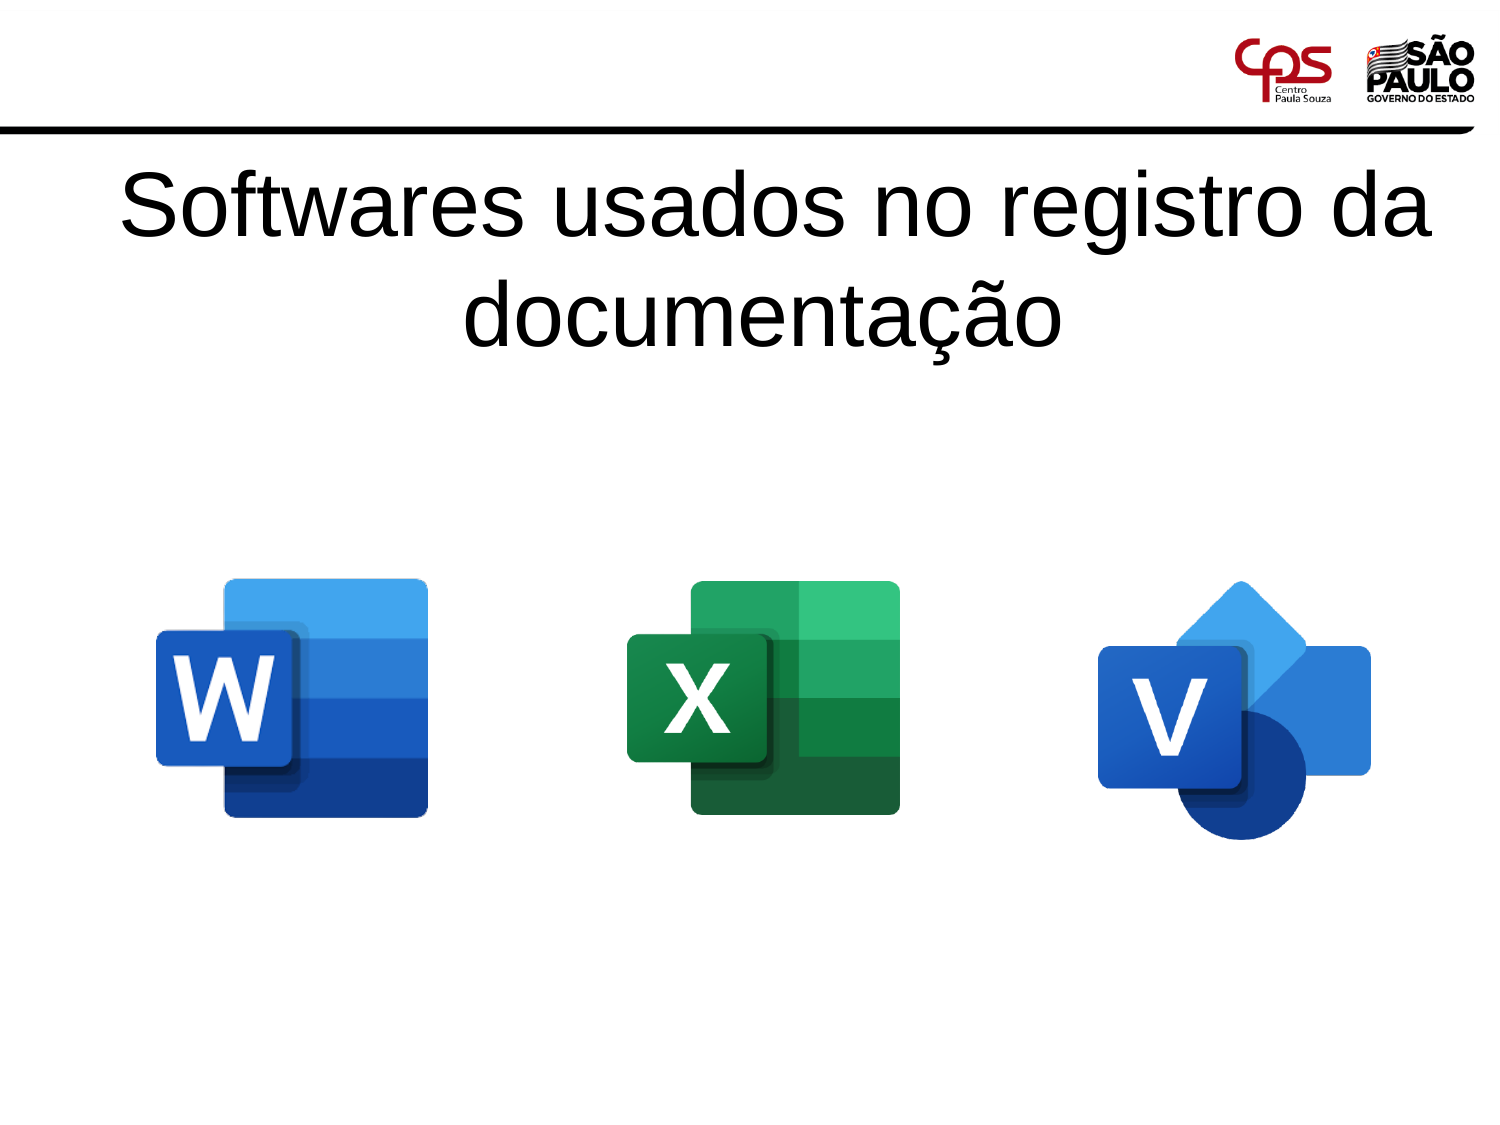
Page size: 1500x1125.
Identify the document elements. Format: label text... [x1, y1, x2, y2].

text_box Softwares usados no registro da documentação [88, 137, 1465, 372]
picture [1098, 580, 1371, 840]
picture [0, 0, 1500, 149]
picture [627, 581, 900, 815]
picture [155, 562, 429, 835]
